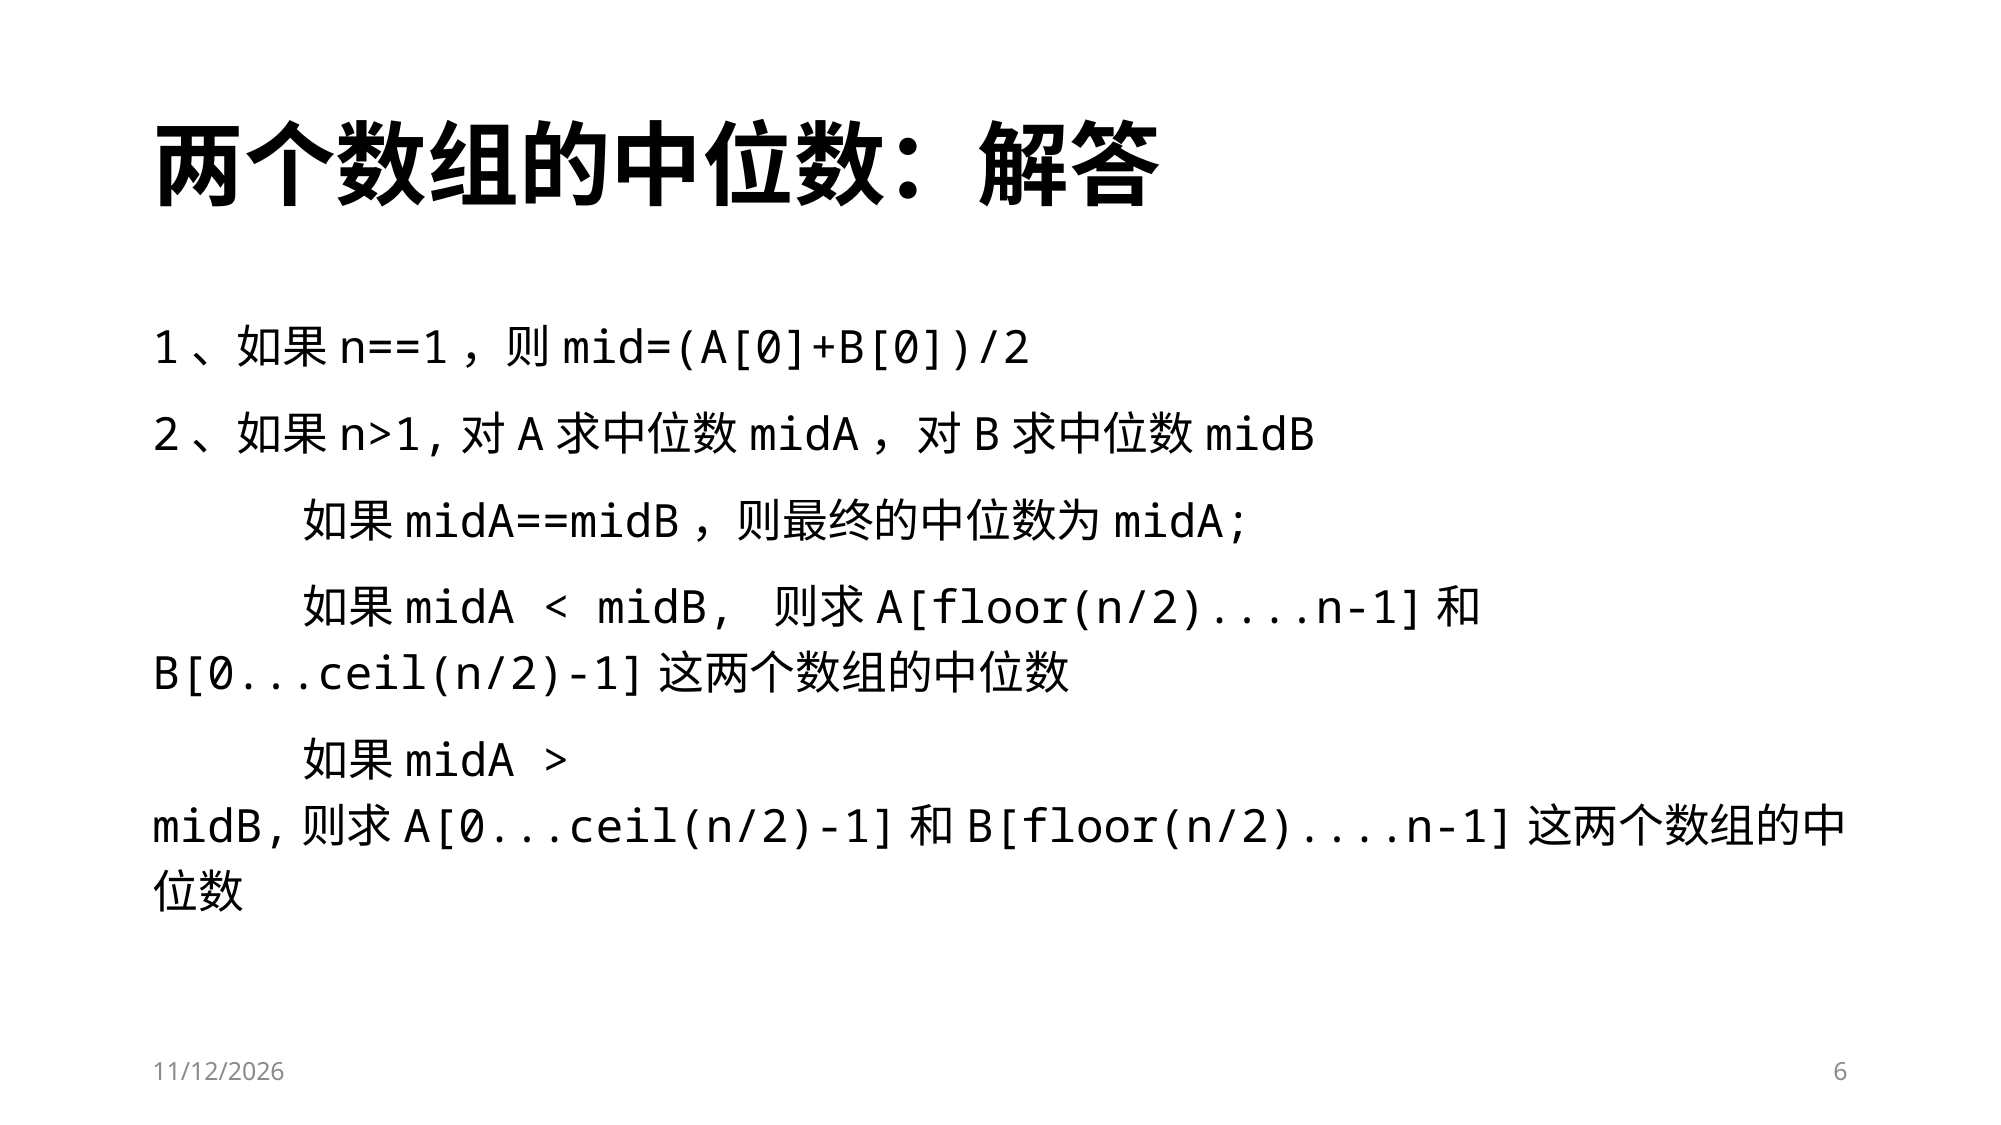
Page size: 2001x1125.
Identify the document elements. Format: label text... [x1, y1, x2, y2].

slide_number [137, 1042, 588, 1103]
slide_number 6 [1412, 1042, 1863, 1103]
title 两个数组的中位数：解答 [137, 59, 1863, 278]
list 1、如果n==1，则mid=(A[0]+B[0])/2 2、如果n>1,对A求中位数midA，对B求中位数midB 如果midA==midB，则最终的中位数为midA; 如果midA < midB, 则求A[floor(n/2)....n-1]和B[0...ceil(n/2)-1]这两个数组的中位数 如果midA > midB,则求A[0...ceil(n/2)-1]和B[floor(n/2)....n-1]这两个数组的中位数 [137, 299, 1863, 1014]
